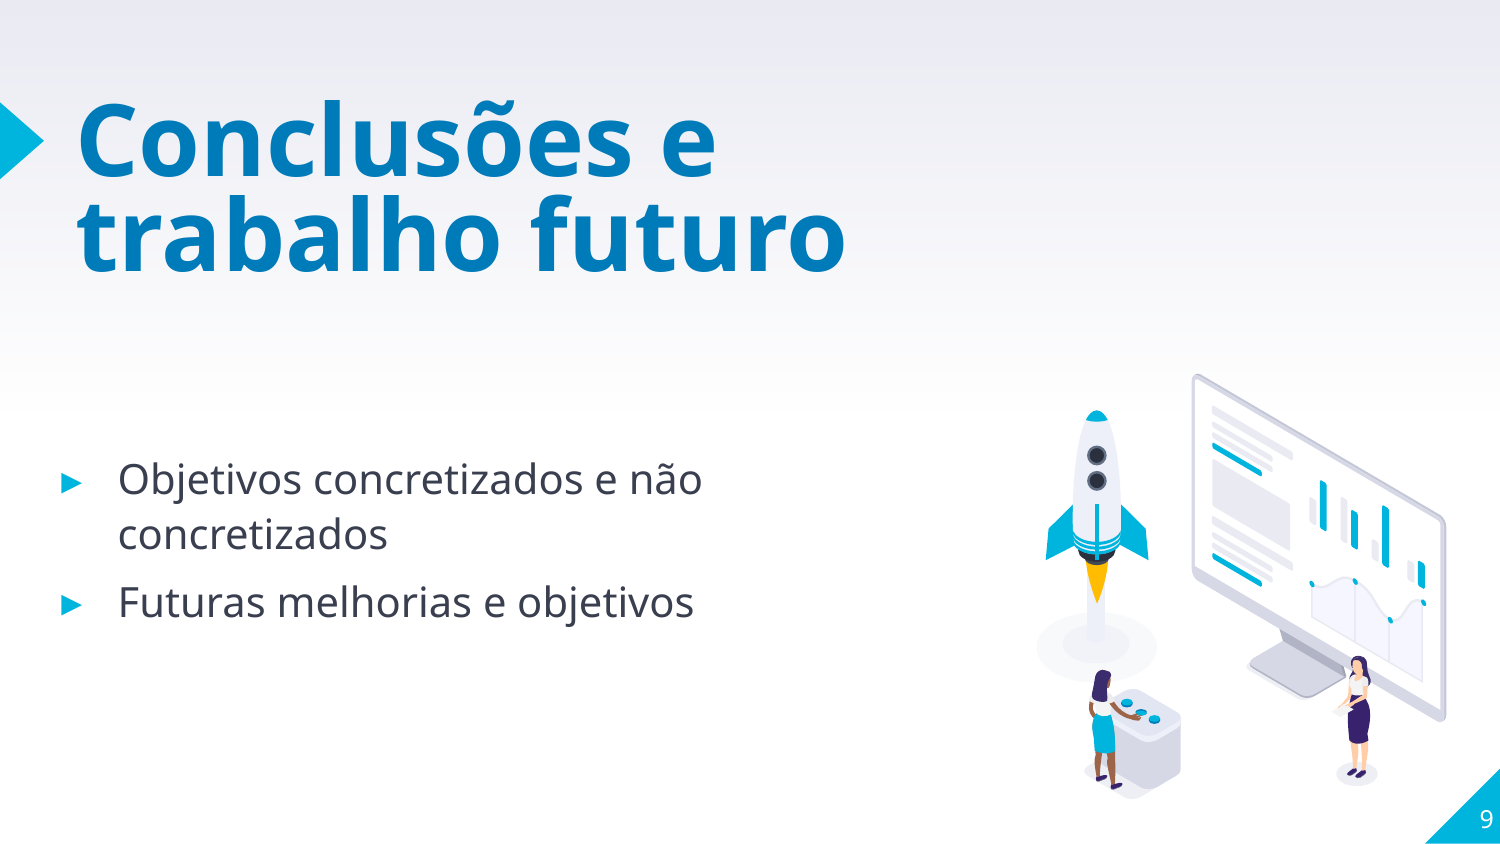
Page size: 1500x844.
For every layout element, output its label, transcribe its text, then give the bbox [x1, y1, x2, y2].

slide_number 9 [1418, 760, 1494, 838]
list Objetivos concretizados e não concretizados Futuras melhorias e objetivos [42, 448, 968, 844]
title Conclusões e trabalho futuro [75, 99, 1001, 277]
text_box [1036, 373, 1447, 800]
